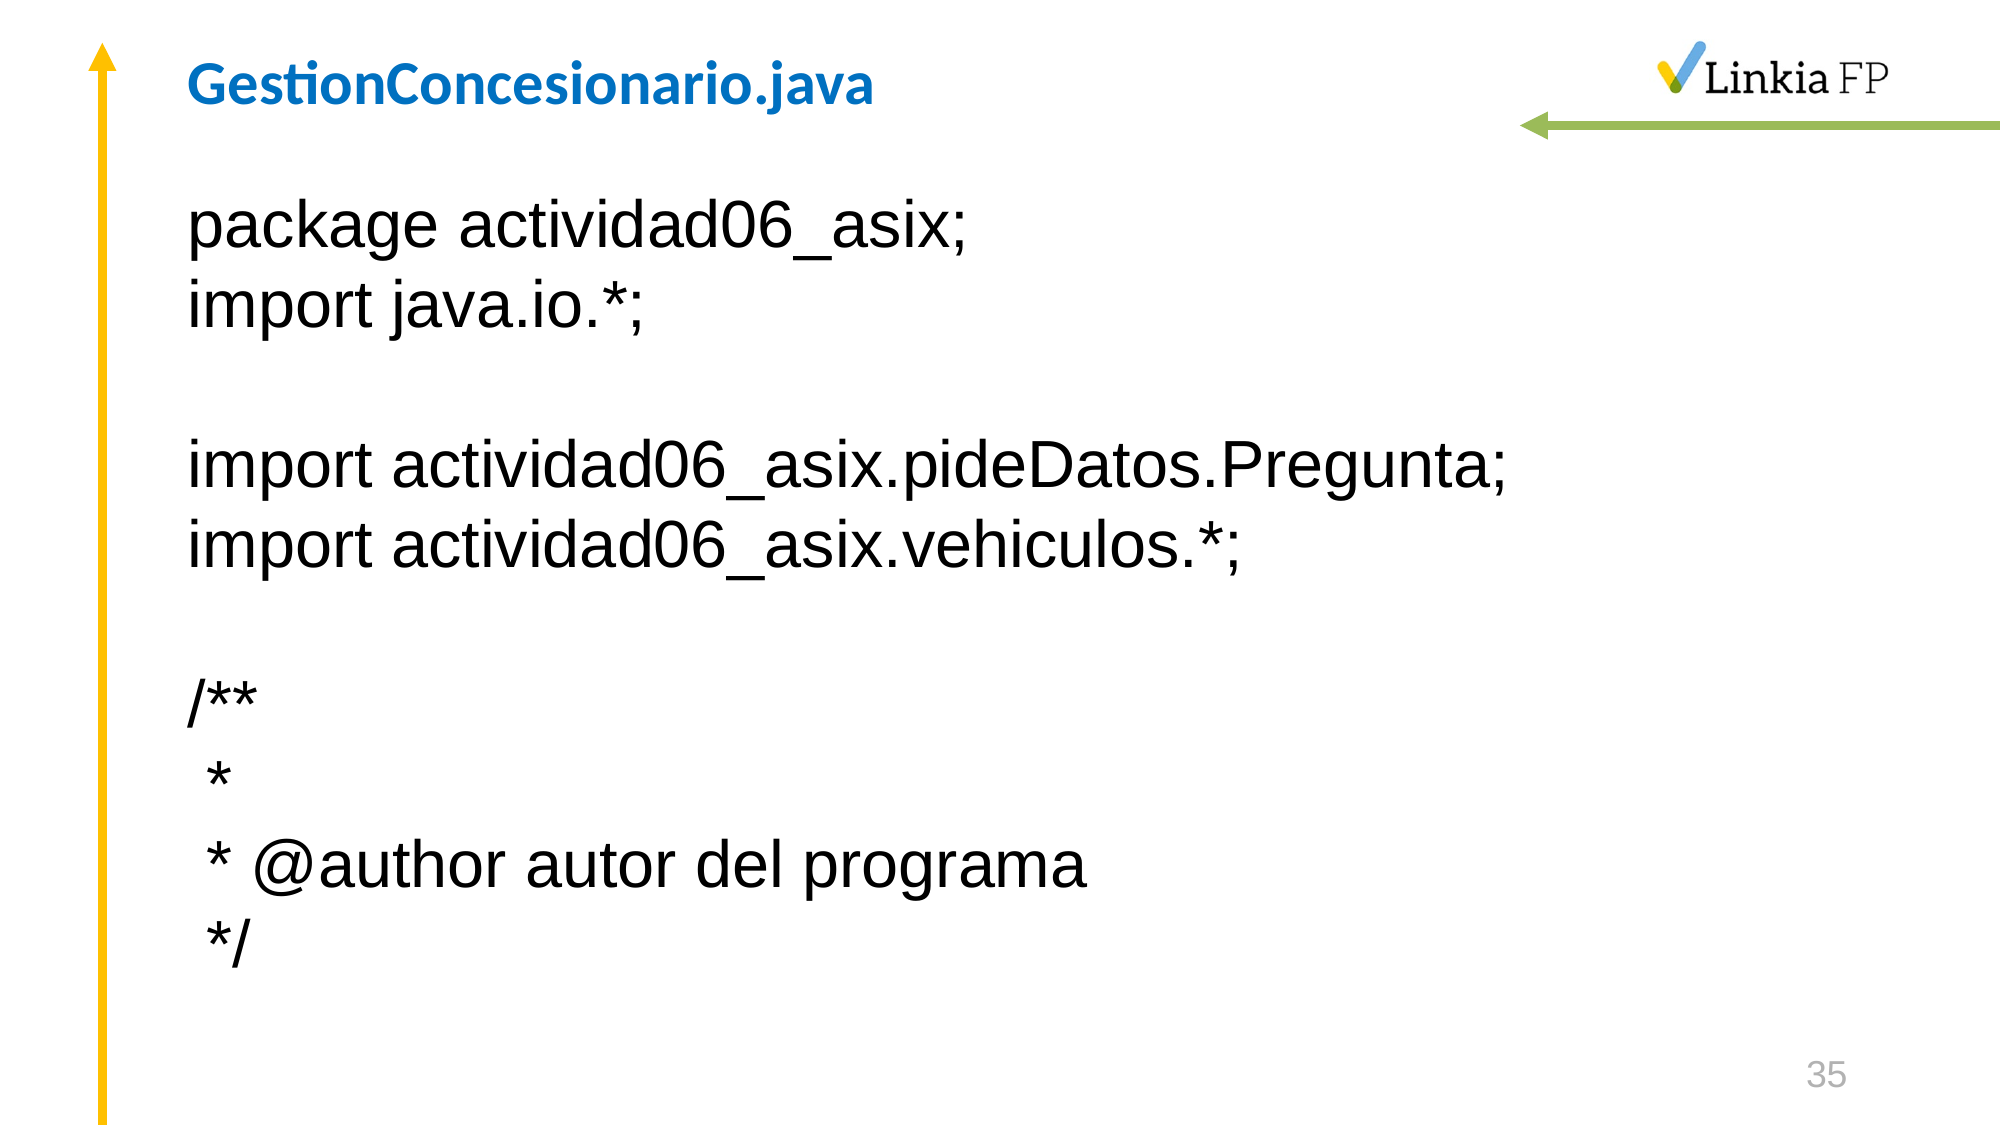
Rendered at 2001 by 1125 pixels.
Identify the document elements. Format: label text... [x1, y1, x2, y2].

title GestionConcesionario.java [173, 22, 1981, 138]
text_box package actividad06_asix; import java.io.*; import actividad06_asix.pideDatos.Pregunta; import actividad06_asix.vehiculos.*; /** * * @author autor del programa */ [173, 173, 1969, 989]
slide_number 35 [1412, 1042, 1863, 1103]
